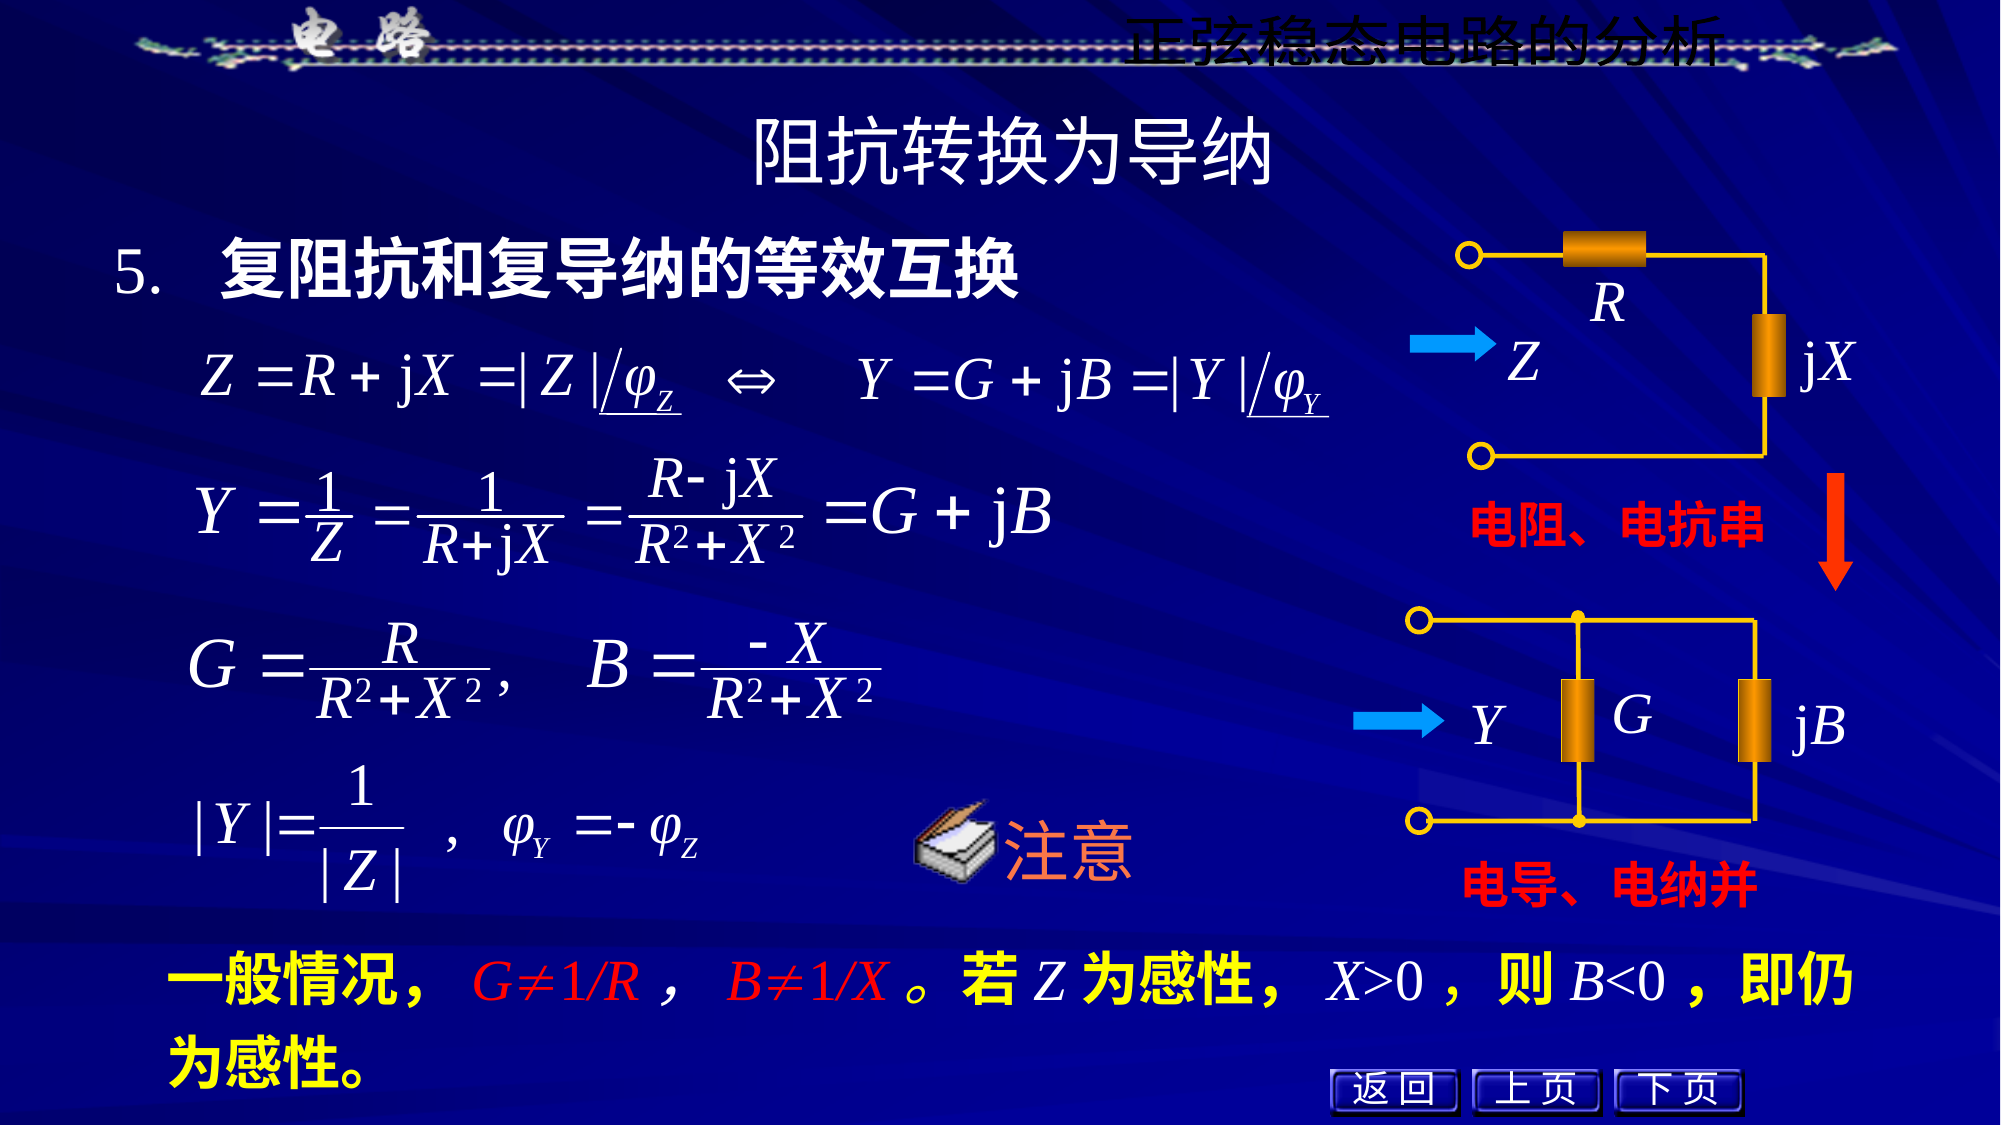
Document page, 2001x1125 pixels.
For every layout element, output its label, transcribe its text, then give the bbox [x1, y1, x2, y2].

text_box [102, 444, 1060, 585]
picture [0, 0, 2001, 1125]
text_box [1353, 608, 1862, 833]
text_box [116, 338, 741, 420]
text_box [656, 342, 1379, 423]
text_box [115, 747, 710, 910]
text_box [1409, 231, 1871, 468]
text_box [1330, 1057, 1461, 1119]
text_box 5. 复阻抗和复导纳的等效互换 [81, 219, 1054, 315]
text_box 电阻、电抗串 [1452, 486, 1783, 561]
text_box 电导、电纳并 [1444, 845, 1775, 921]
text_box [1614, 1057, 1745, 1119]
title 阻抗转换为导纳 [137, 59, 1863, 241]
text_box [881, 775, 1152, 916]
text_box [1472, 1057, 1603, 1119]
text_box 一般情况，G1/R，B1/X。若Z为感性，X>0，则B<0，即仍为感性。 [151, 920, 1924, 1104]
text_box [1817, 477, 1854, 592]
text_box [161, 609, 888, 730]
